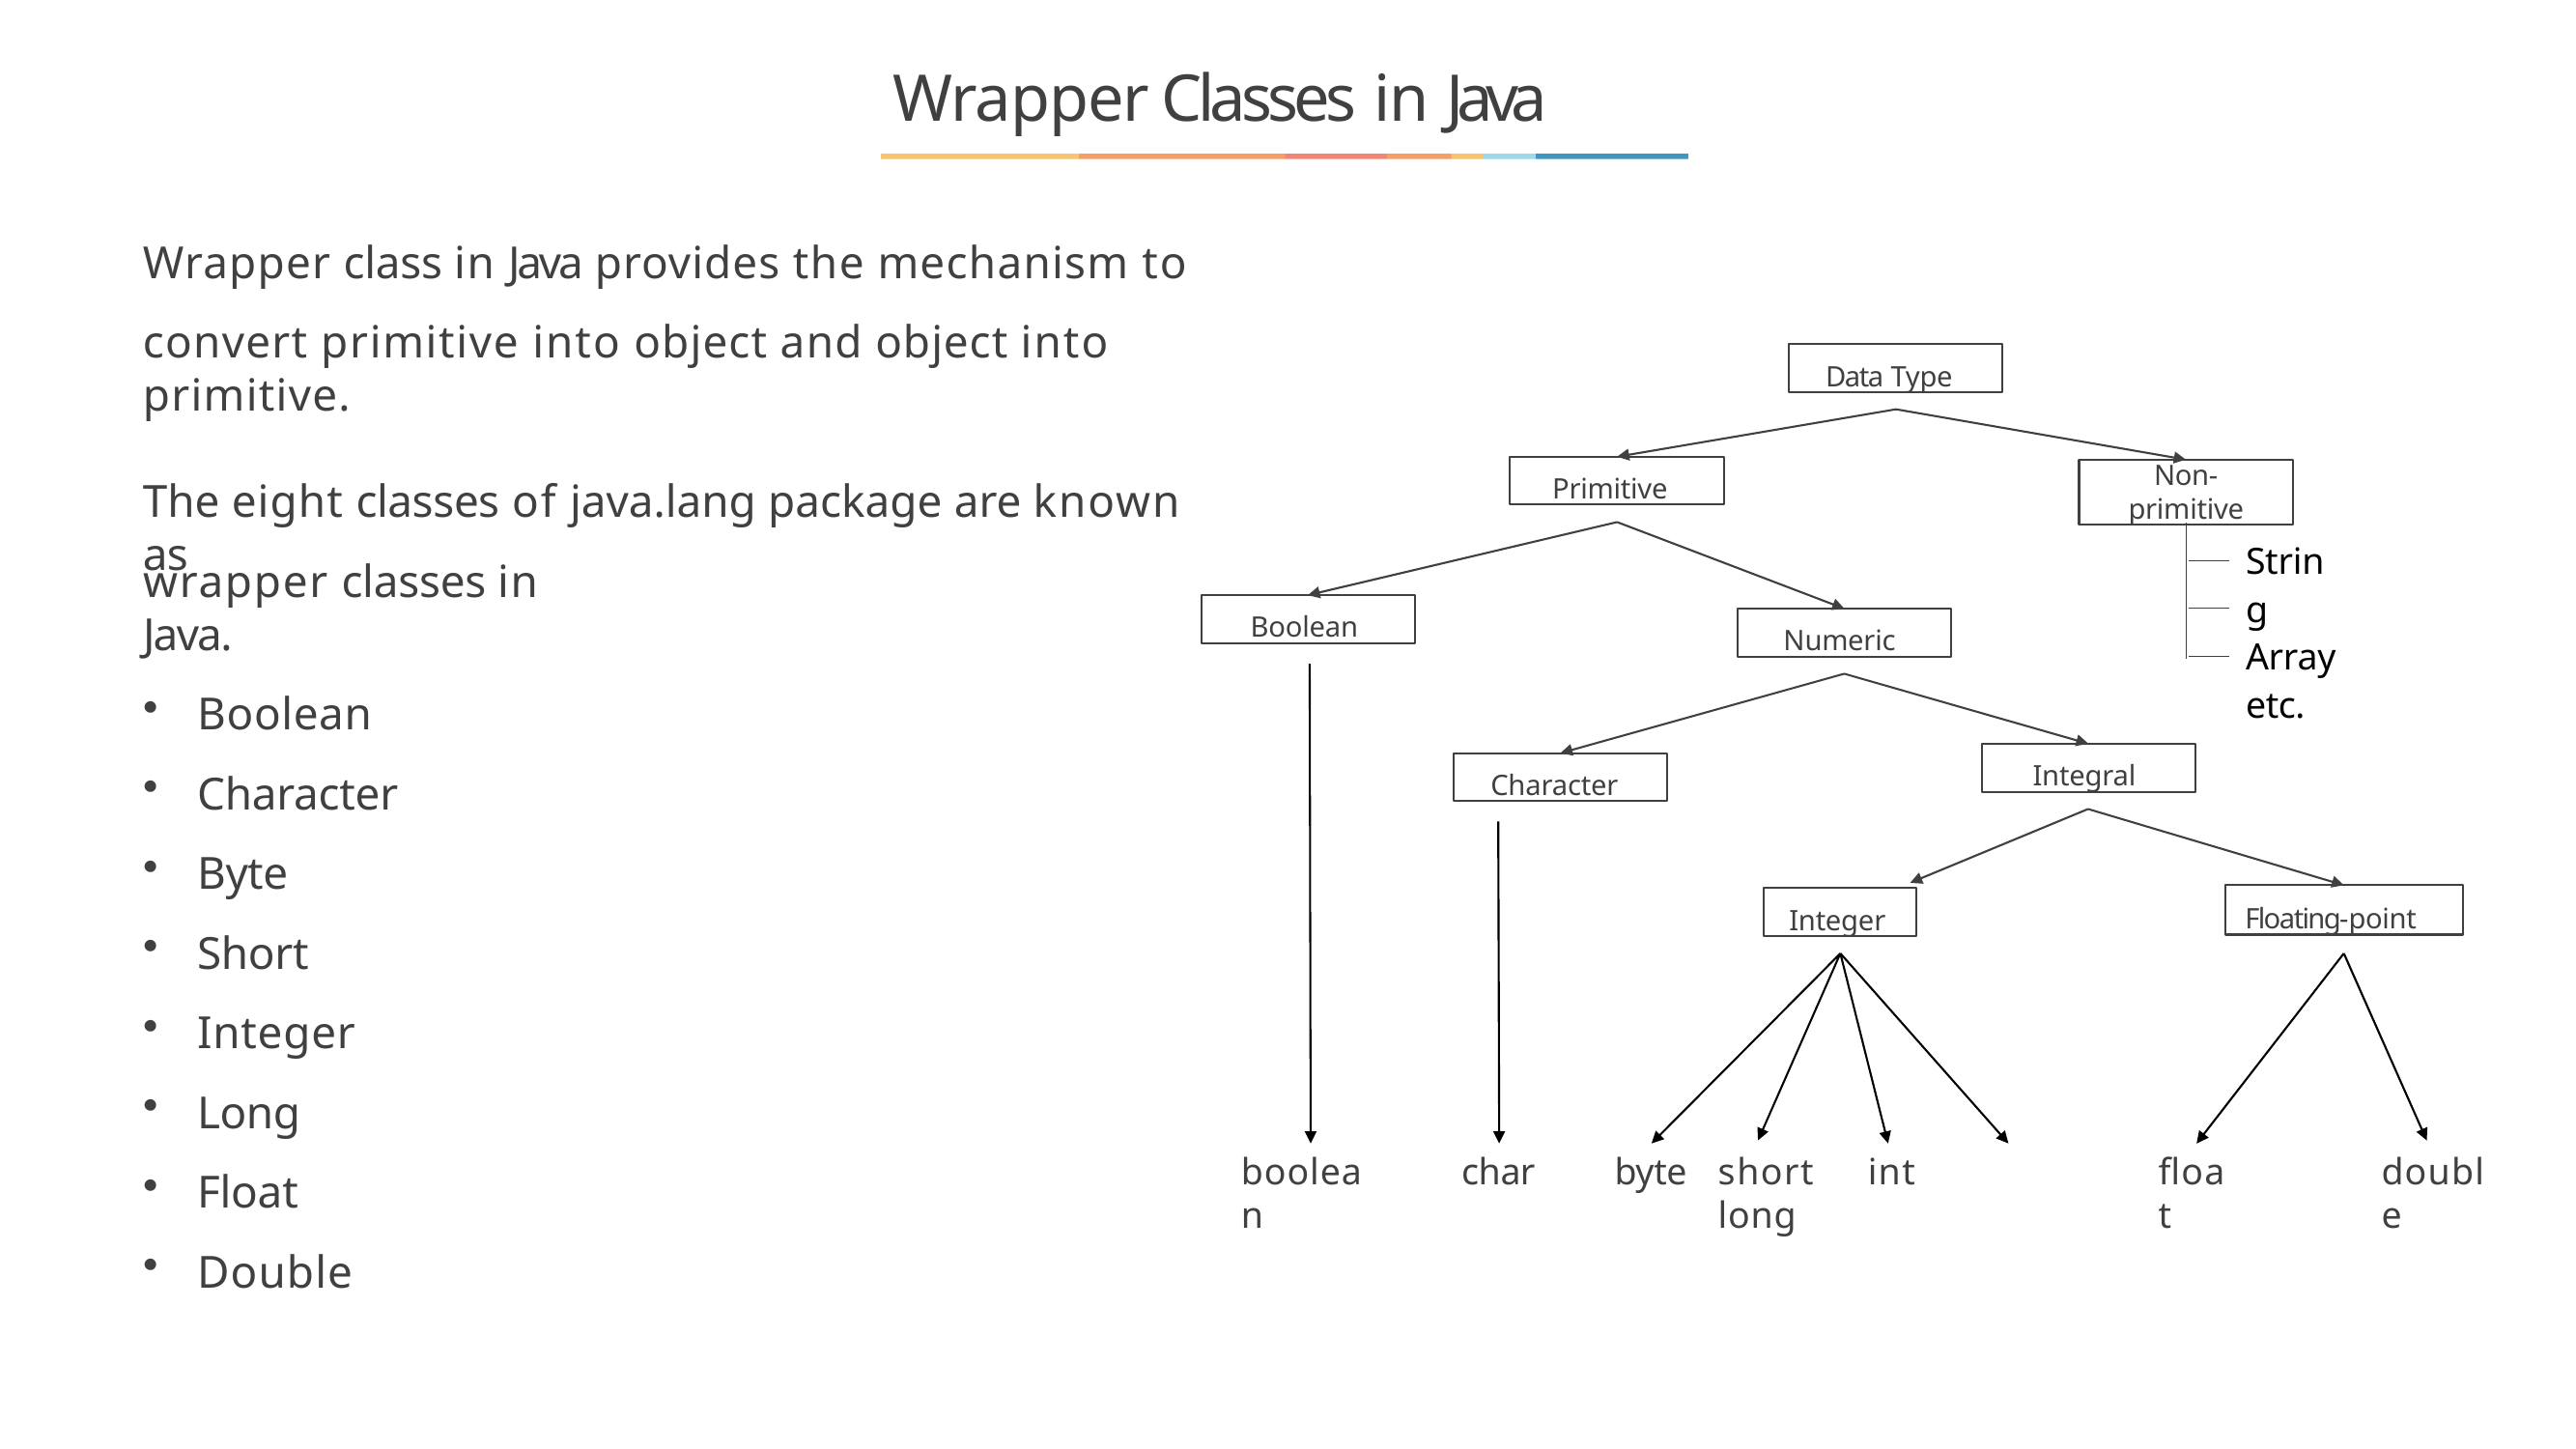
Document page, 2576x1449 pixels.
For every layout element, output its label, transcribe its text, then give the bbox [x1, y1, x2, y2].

text_box [1617, 408, 2187, 464]
text_box String Array etc. [2243, 532, 2347, 725]
text_box [1492, 821, 1506, 1144]
text_box Floating-point [2224, 885, 2463, 935]
text_box Primitive [1510, 456, 1724, 505]
picture [881, 134, 1689, 180]
text_box short int long [1715, 1147, 2048, 1236]
text_box byte [1612, 1147, 1690, 1193]
text_box double [2379, 1147, 2502, 1236]
text_box [1651, 952, 2009, 1144]
text_box Numeric [1737, 608, 1951, 657]
title Wrapper Classes in Java [561, 54, 2016, 299]
text_box boolean [1238, 1147, 1381, 1236]
text_box [1560, 672, 2089, 756]
text_box Integral [1981, 744, 2195, 792]
text_box float [2156, 1147, 2237, 1236]
text_box The eight classes of java.lang package are known as [140, 470, 1208, 580]
text_box [1308, 521, 1845, 611]
text_box Wrapper class in Java provides the mechanism to convert primitive into object and object into primitive. [140, 205, 1253, 420]
text_box Non- primitive [2079, 459, 2293, 526]
text_box [1304, 664, 1317, 1144]
text_box wrapper classes in Java. Boolean Character Byte Short Integer Long Float Double [140, 524, 634, 1297]
text_box Integer [1764, 888, 1917, 937]
text_box Boolean [1201, 594, 1415, 643]
text_box [1910, 808, 2344, 888]
text_box Character [1454, 753, 1668, 802]
text_box [2196, 952, 2428, 1144]
text_box Data Type [1789, 344, 2003, 392]
text_box char [1459, 1147, 1539, 1193]
